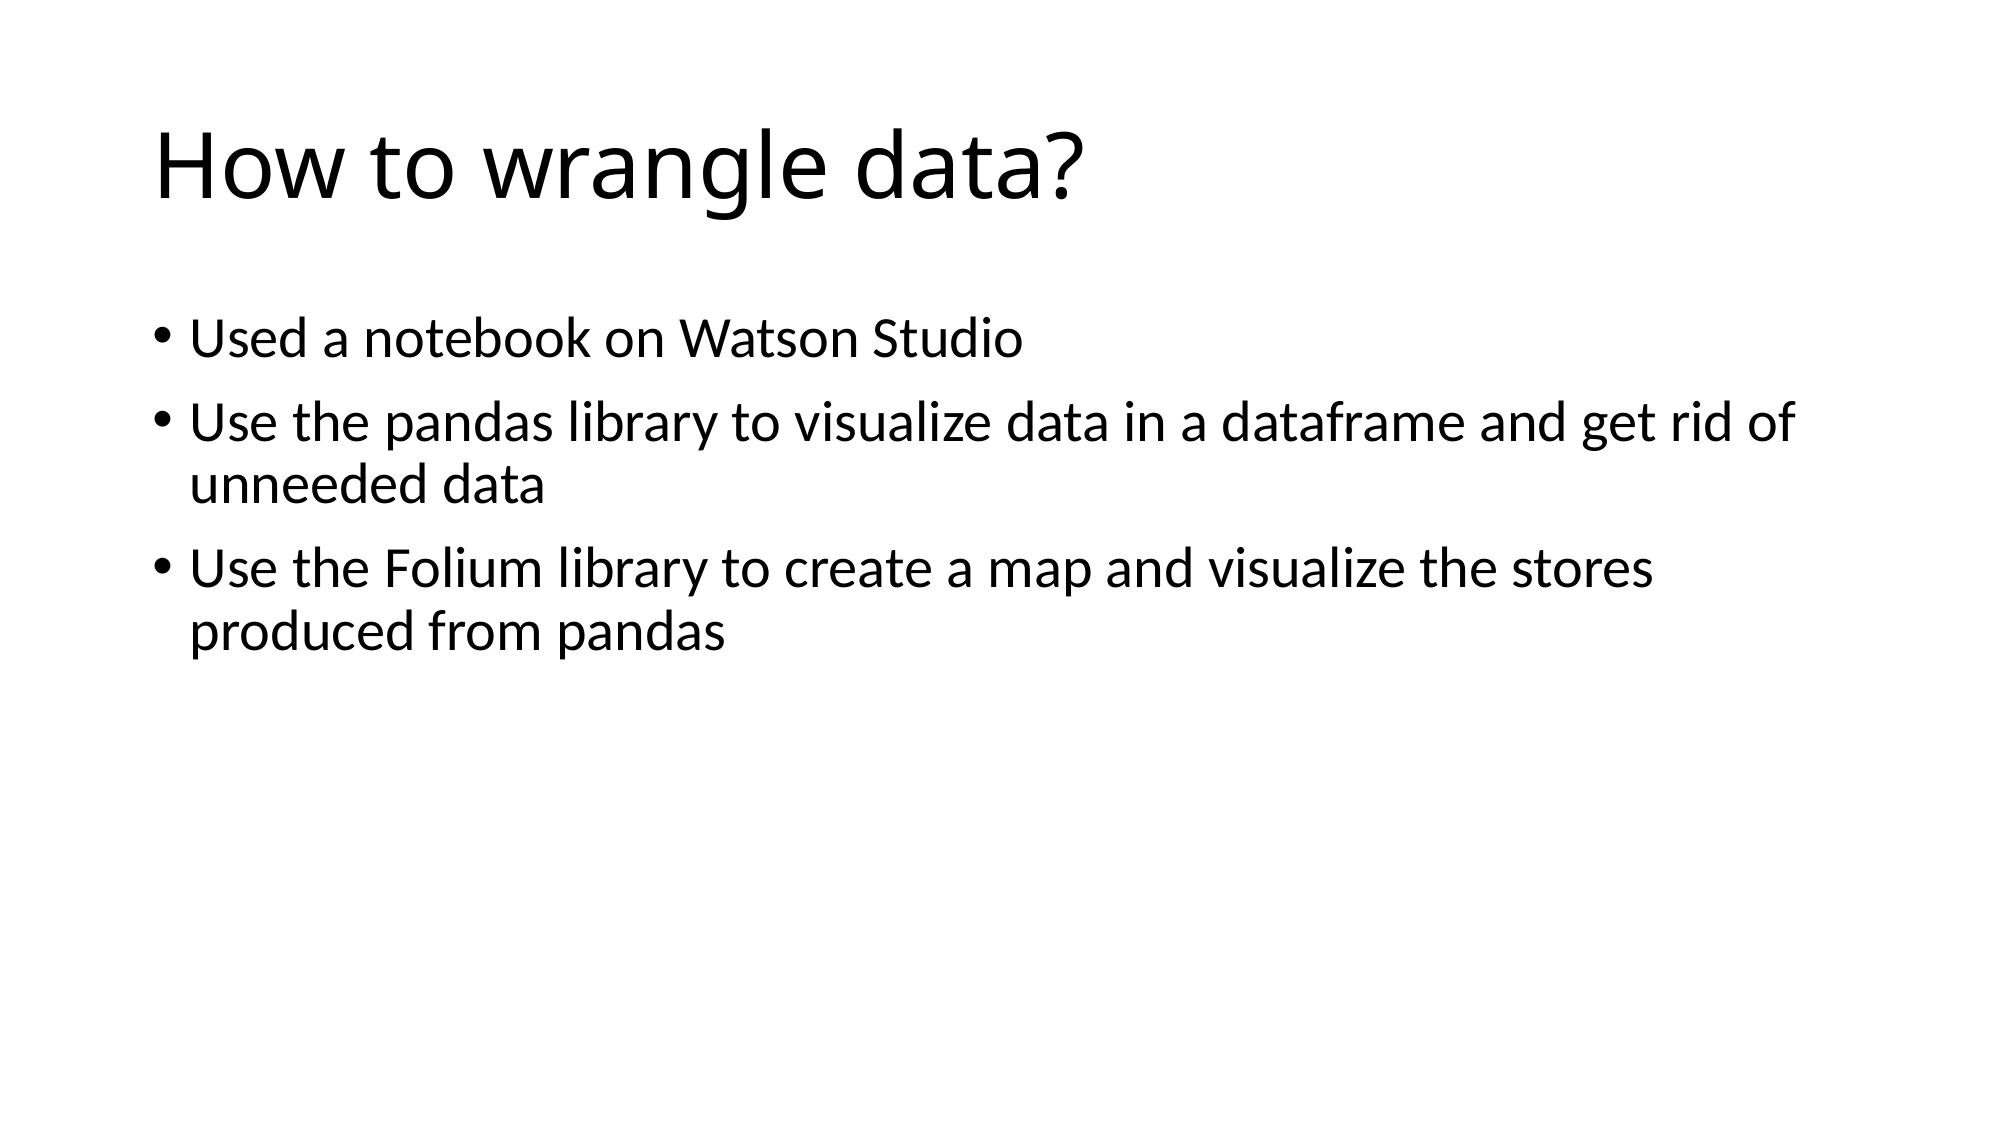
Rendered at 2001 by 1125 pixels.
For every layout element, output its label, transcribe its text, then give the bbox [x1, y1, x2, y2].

list Used a notebook on Watson Studio Use the pandas library to visualize data in a dataframe and get rid of unneeded data Use the Folium library to create a map and visualize the stores produced from pandas [137, 299, 1863, 1014]
title How to wrangle data? [137, 59, 1863, 278]
